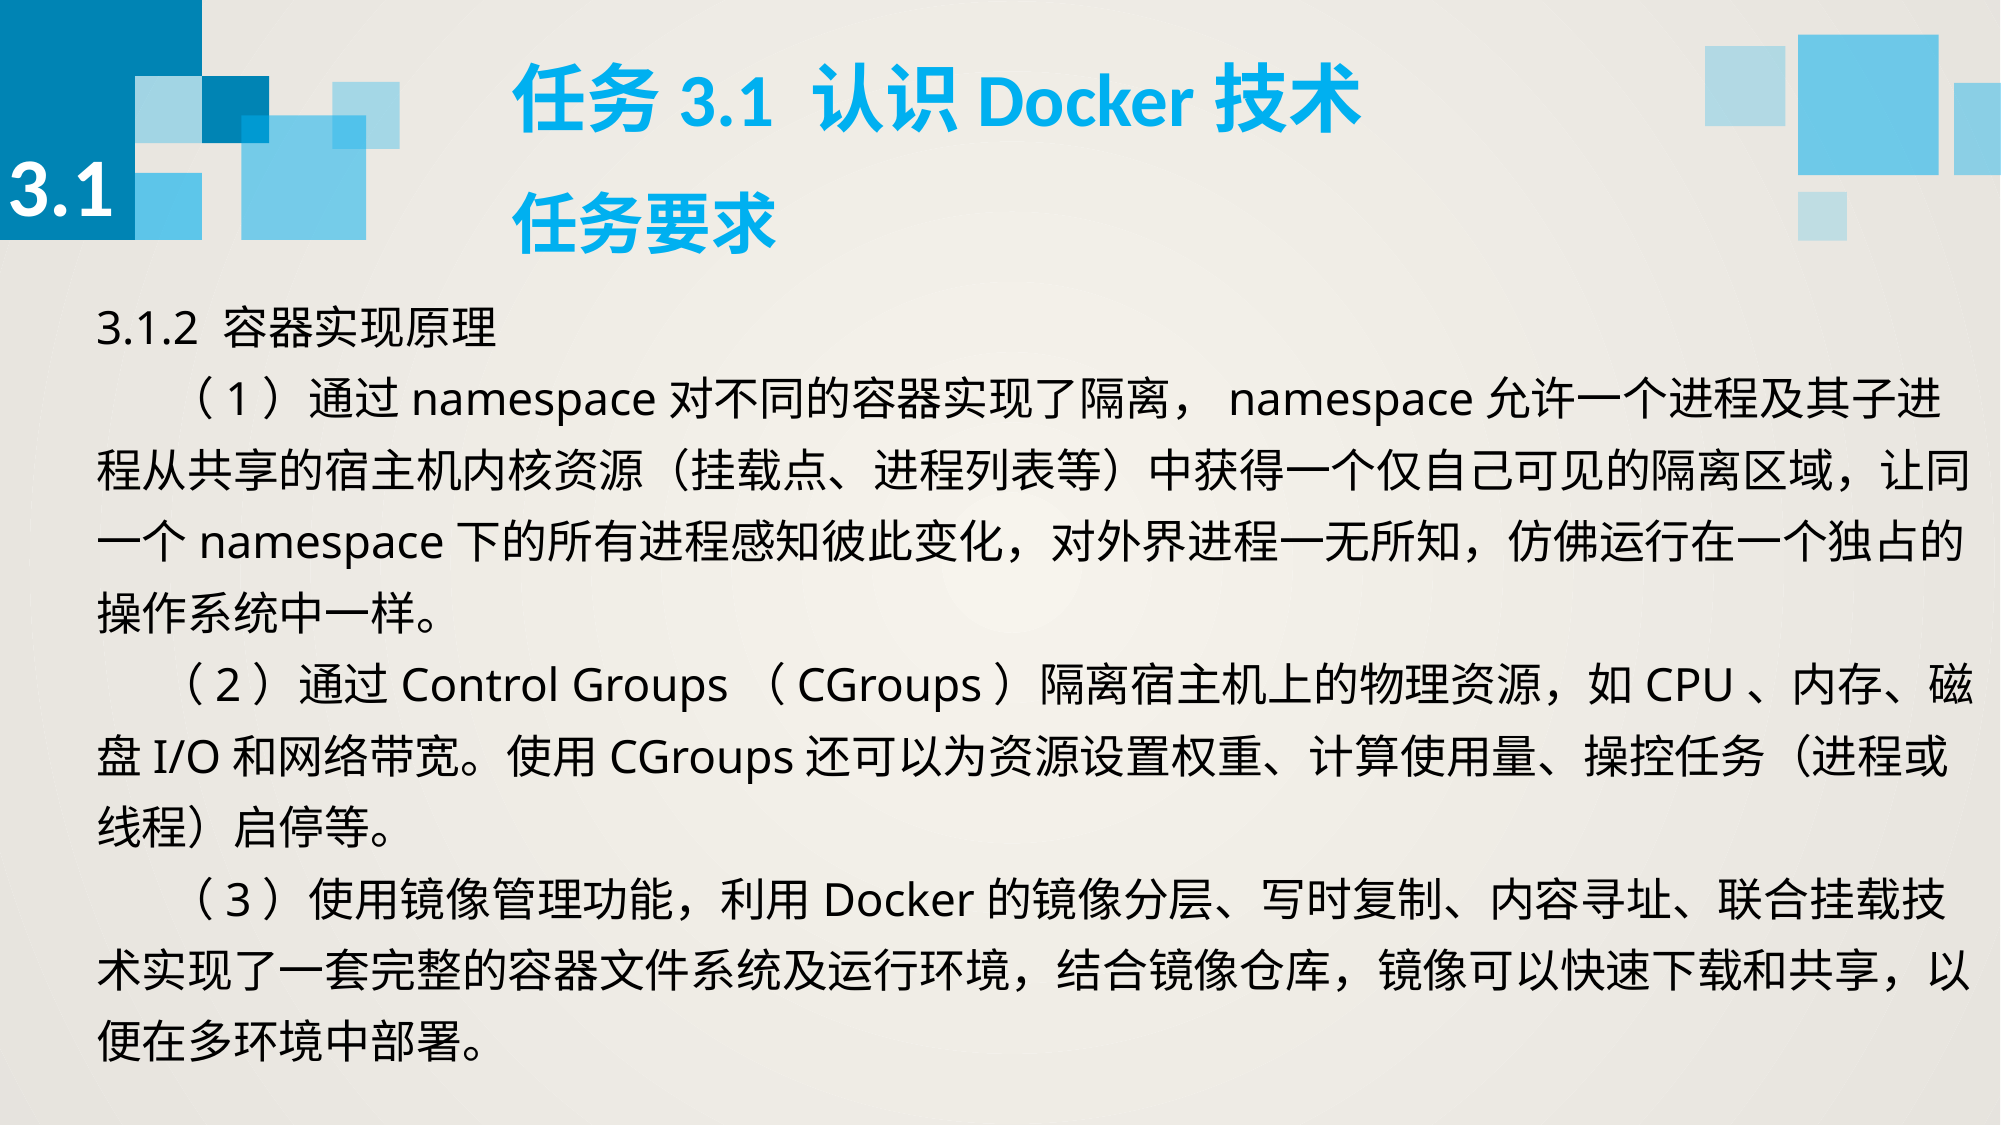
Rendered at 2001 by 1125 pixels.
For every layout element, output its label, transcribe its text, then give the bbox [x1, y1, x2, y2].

list 3.1 [0, 95, 150, 232]
text_box 3.1.2 容器实现原理 （1）通过namespace对不同的容器实现了隔离，namespace允许一个进程及其子进程从共享的宿主机内核资源（挂载点、进程列表等）中获得一个仅自己可见的隔离区域，让同一个namespace下的所有进程感知彼此变化，对外界进程一无所知，仿佛运行在一个独占的操作系统中一样。 （2）通过Control Groups（CGroups）隔离宿主机上的物理资源，如CPU、内存、磁盘I/O和网络带宽。使用CGroups还可以为资源设置权重、计算使用量、操控任务（进程或线程）启停等。 （3）使用镜像管理功能，利用Docker的镜像分层、写时复制、内容寻址、联合挂载技术实现了一套完整的容器文件系统及运行环境，结合镜像仓库，镜像可以快速下载和共享，以便在多环境中部署。 [81, 274, 2000, 1076]
list 任务3.1 认识Docker技术 [496, 17, 1441, 150]
list 任务要求 [496, 149, 1243, 250]
